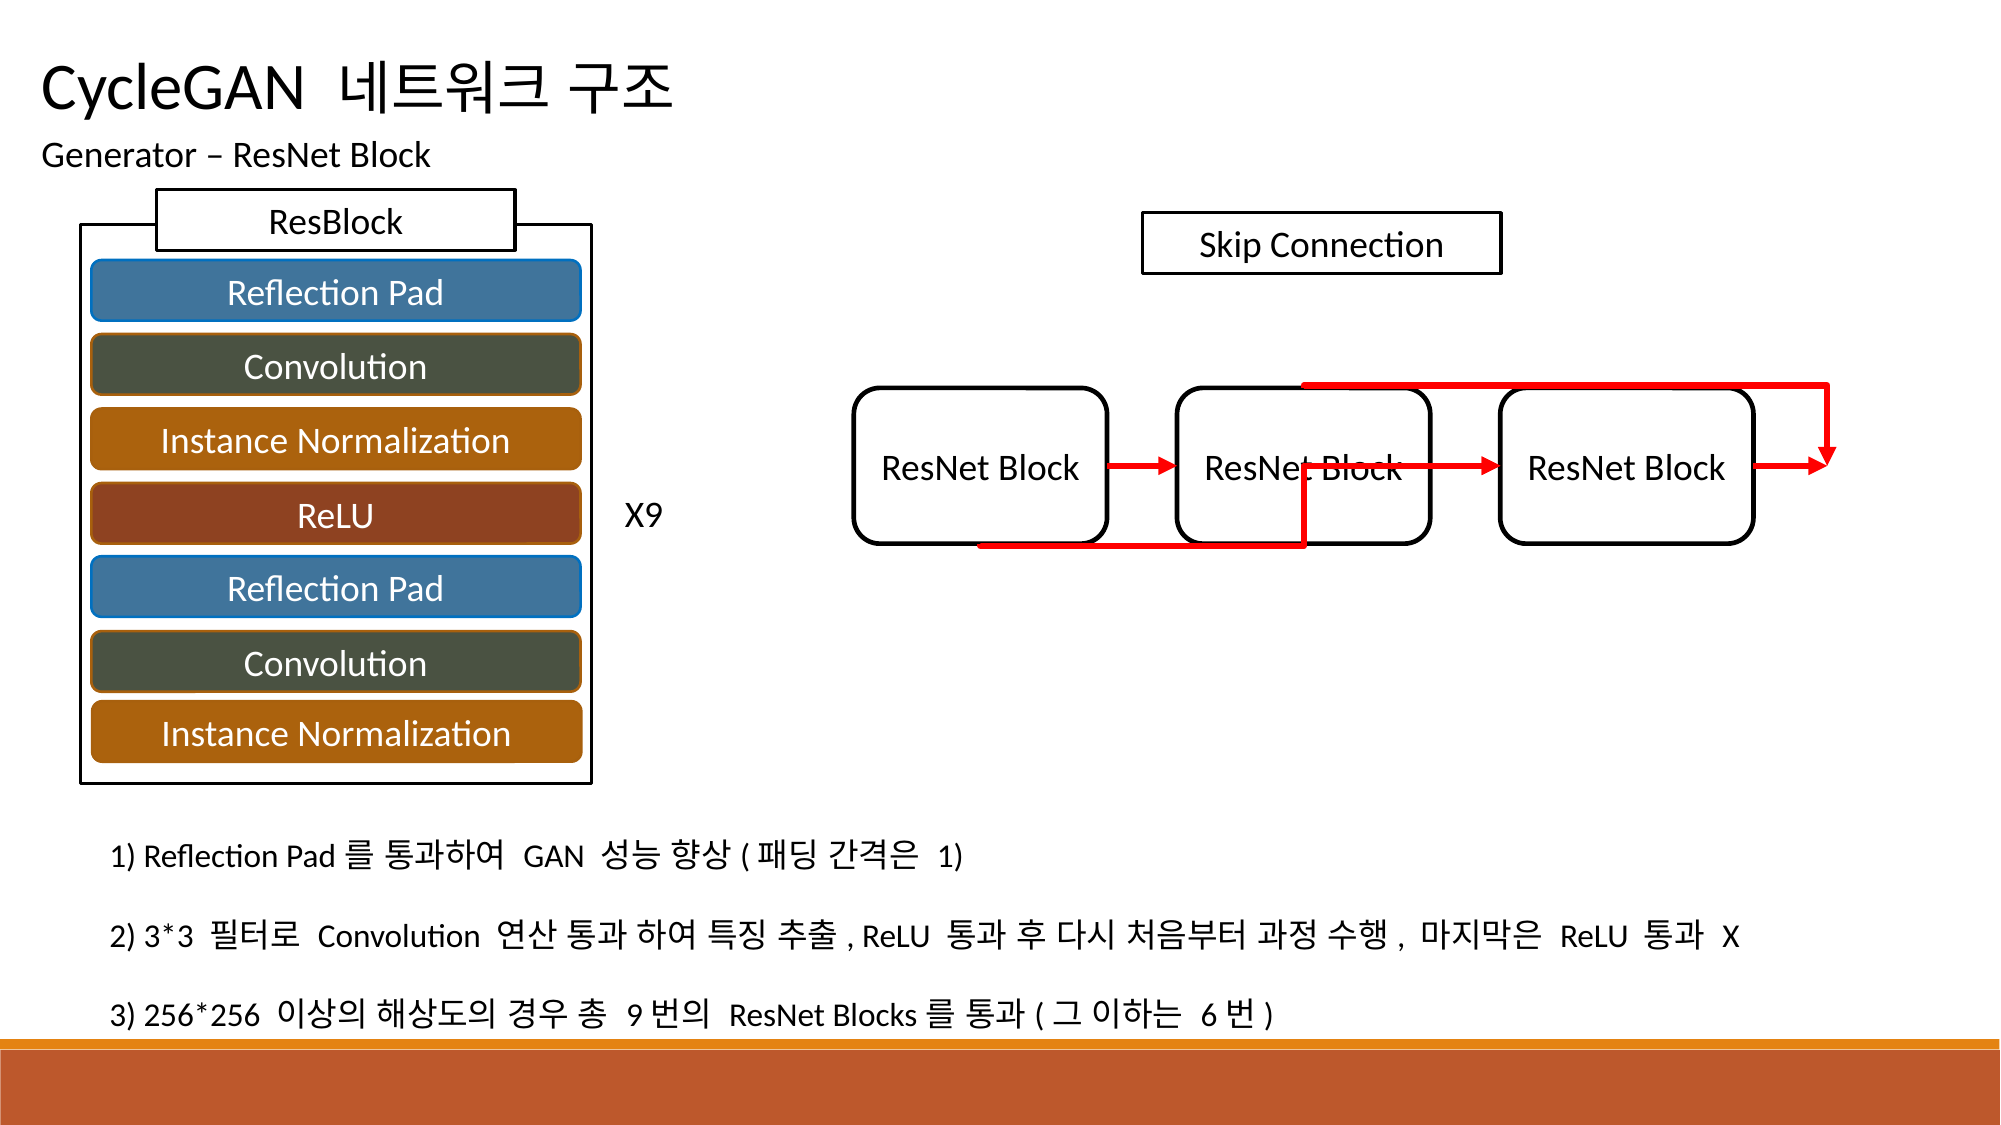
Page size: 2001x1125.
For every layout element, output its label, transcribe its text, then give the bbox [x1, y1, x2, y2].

text_box Generator – ResNet Block [26, 122, 470, 182]
text_box ResNet Block [1614, 390, 1755, 545]
text_box 1) Reflection Pad를 통과하여 GAN 성능 향상(패딩 간격은 1) 2) 3*3 필터로 Convolution 연산 통과 하여 특징 추출, ReLU 통과 후 다시 처음부터 과정 수행, 마지막은 ReLU 통과 X 3) 256*256 이상의 해상도의 경우 총 9번의 ResNet Blocks를 통과(그 이하는 6번) [94, 826, 1906, 1041]
text_box Skip Connection [1142, 211, 1502, 274]
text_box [1526, 164, 1605, 690]
text_box ResNet Block [1175, 387, 1198, 542]
text_box CycleGAN 네트워크 구조 [26, 35, 1281, 131]
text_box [1200, 244, 1280, 766]
text_box ResNet Block [1307, 469, 1432, 545]
text_box ResNet Block [1498, 390, 1523, 545]
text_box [79, 189, 592, 785]
text_box ResNet Block [1289, 386, 1432, 542]
text_box ResNet Block [852, 386, 1109, 545]
text_box X9 [609, 483, 697, 543]
